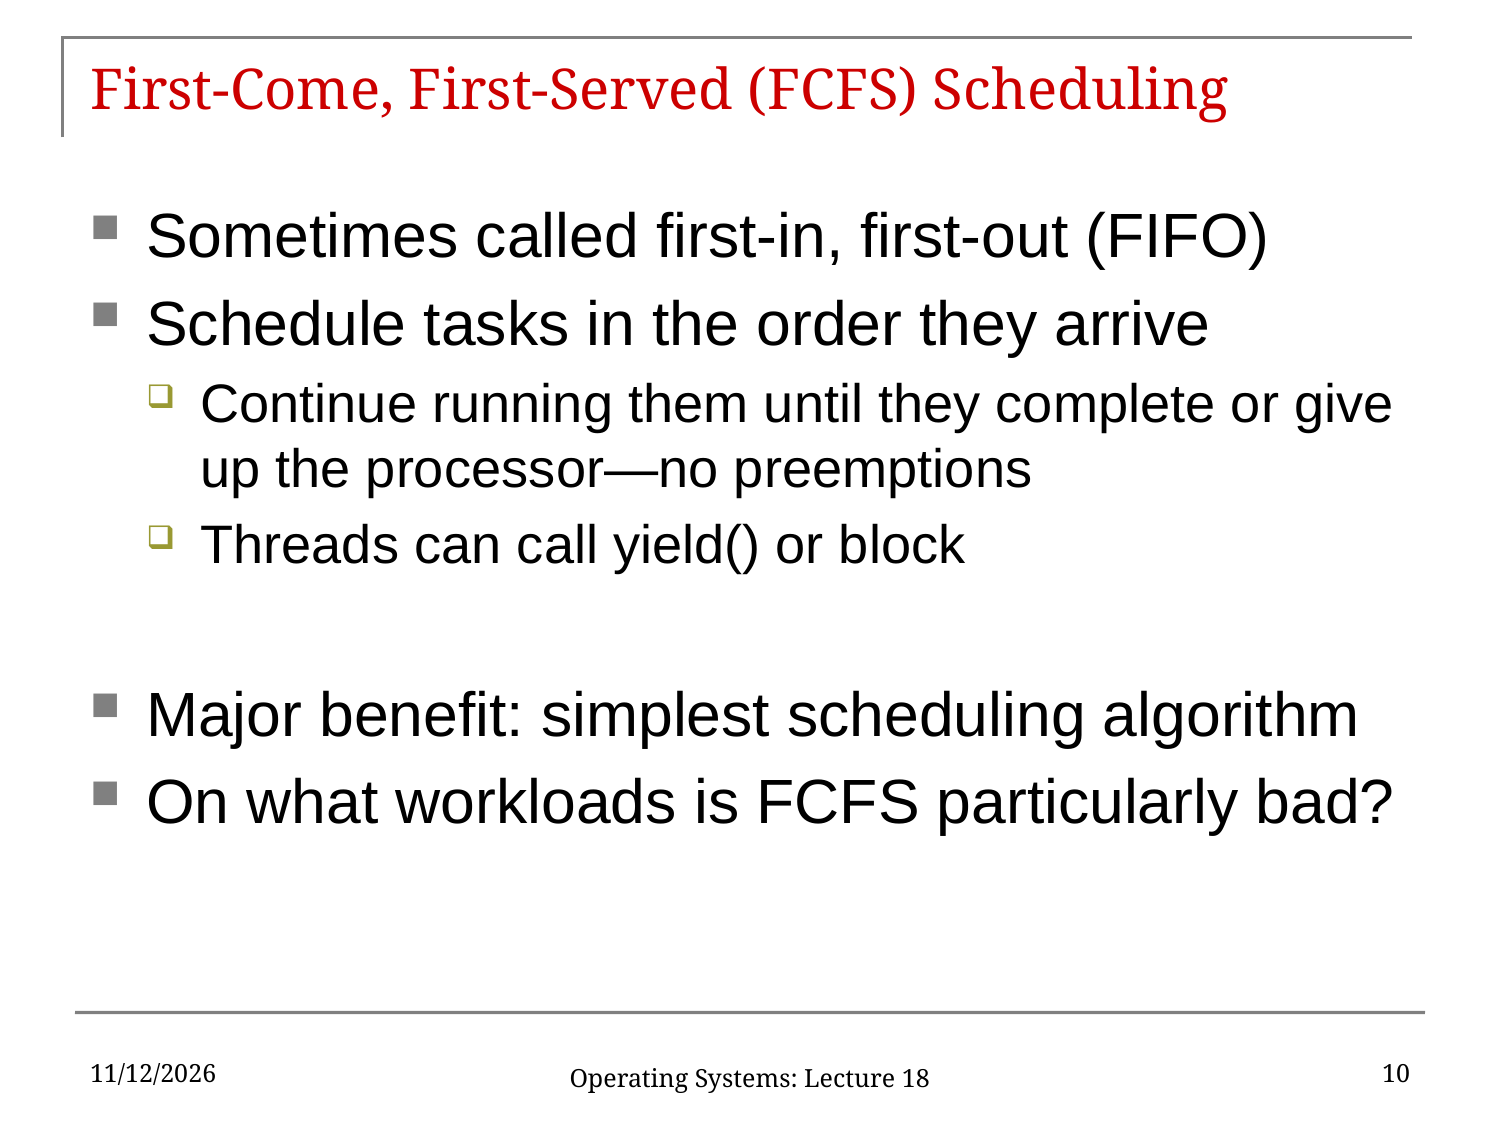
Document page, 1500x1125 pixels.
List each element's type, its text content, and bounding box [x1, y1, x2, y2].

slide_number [74, 1023, 426, 1100]
title First-Come, First-Served (FCFS) Scheduling [75, 45, 1425, 163]
footer Operating Systems: Lecture 18 [512, 1024, 988, 1101]
slide_number 10 [1074, 1023, 1426, 1100]
list Sometimes called first-in, first-out (FIFO) Schedule tasks in the order they arrive Continue running them until they complete or give up the processor—no preemptions Threads can call yield() or block Major benefit: simplest scheduling algorithm On what workloads is FCFS particularly bad? [75, 187, 1425, 1006]
